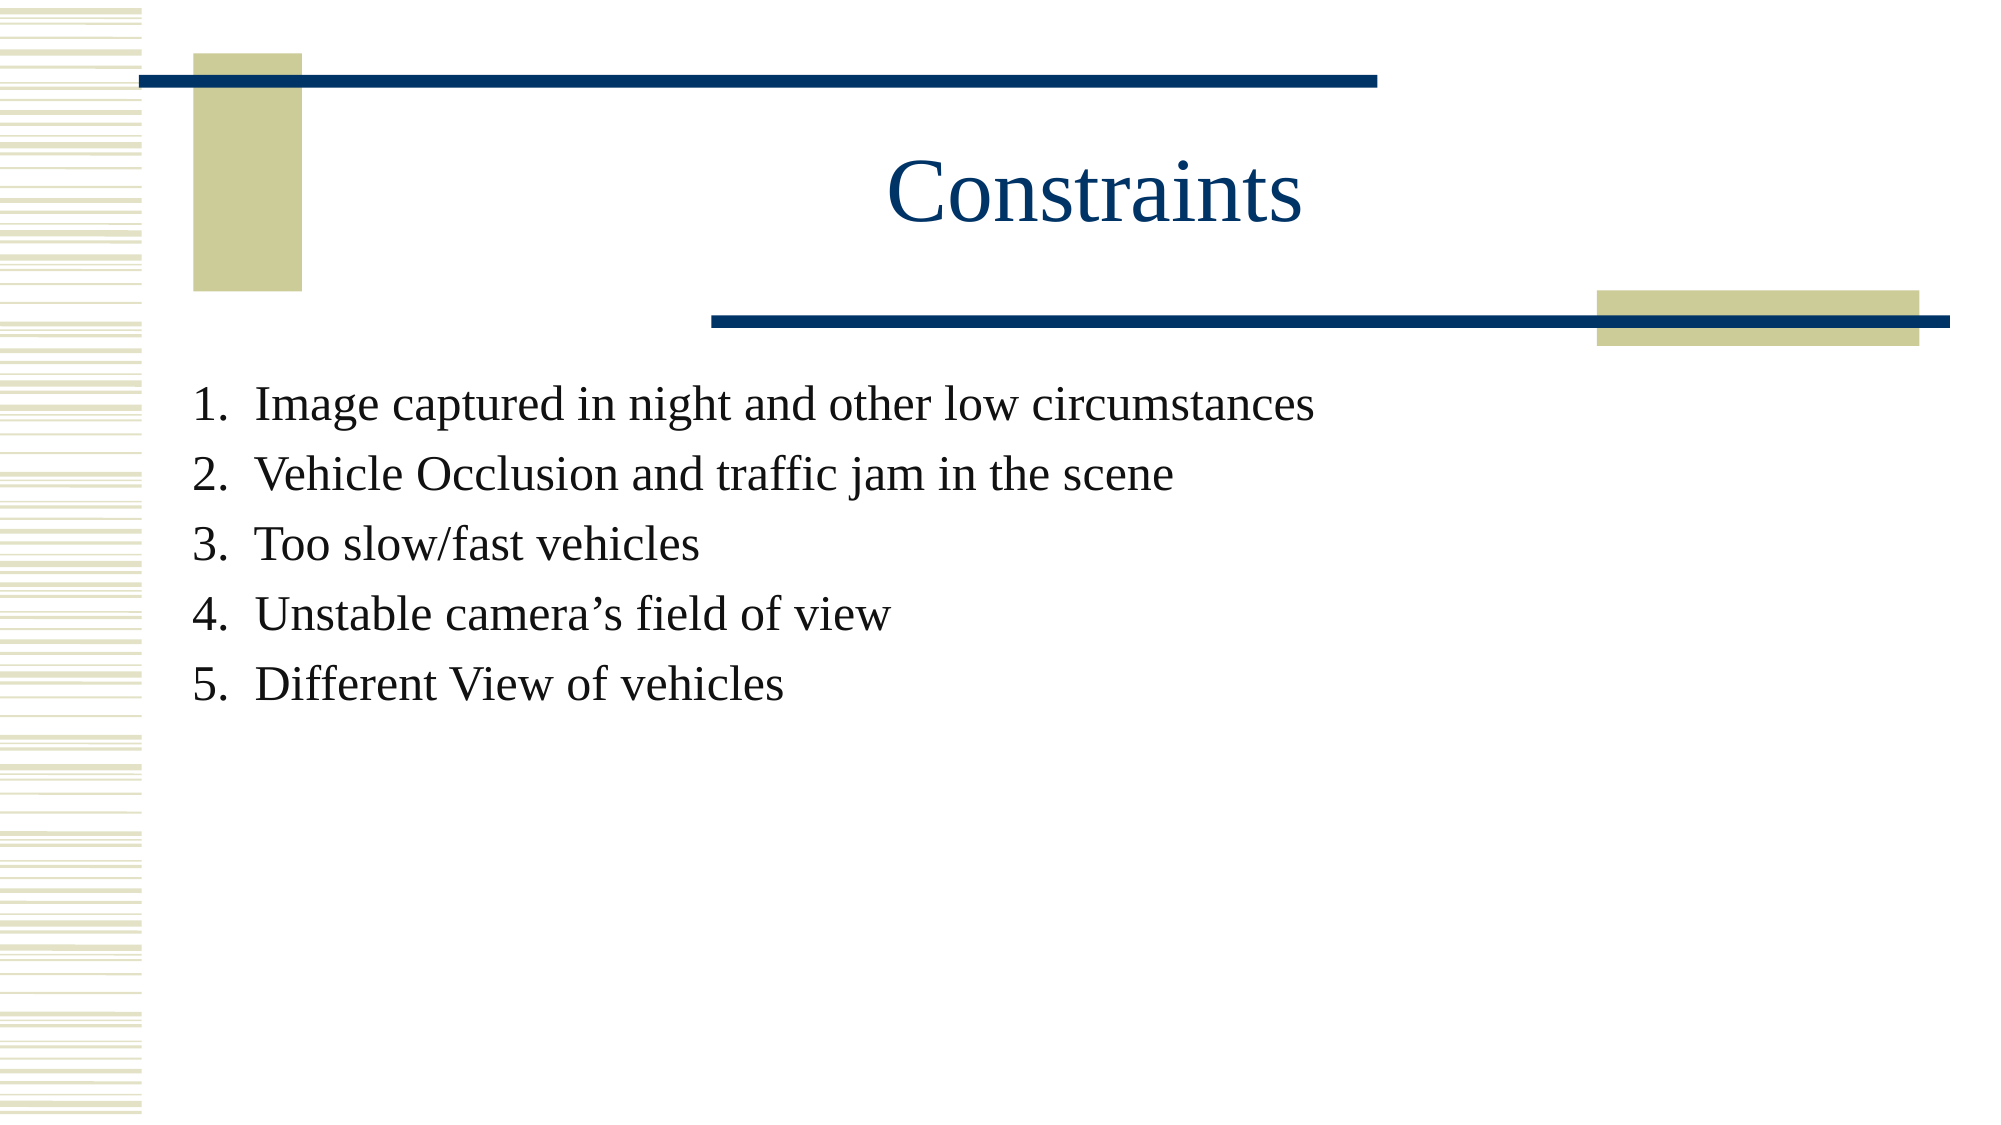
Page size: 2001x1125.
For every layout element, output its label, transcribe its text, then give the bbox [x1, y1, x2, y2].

title Constraints [300, 99, 1914, 288]
list 1. Image captured in night and other low circumstances 2. Vehicle Occlusion and traffic jam in the scene 3. Too slow/fast vehicles 4. Unstable camera’s field of view 5. Different View of vehicles [177, 363, 1918, 1000]
